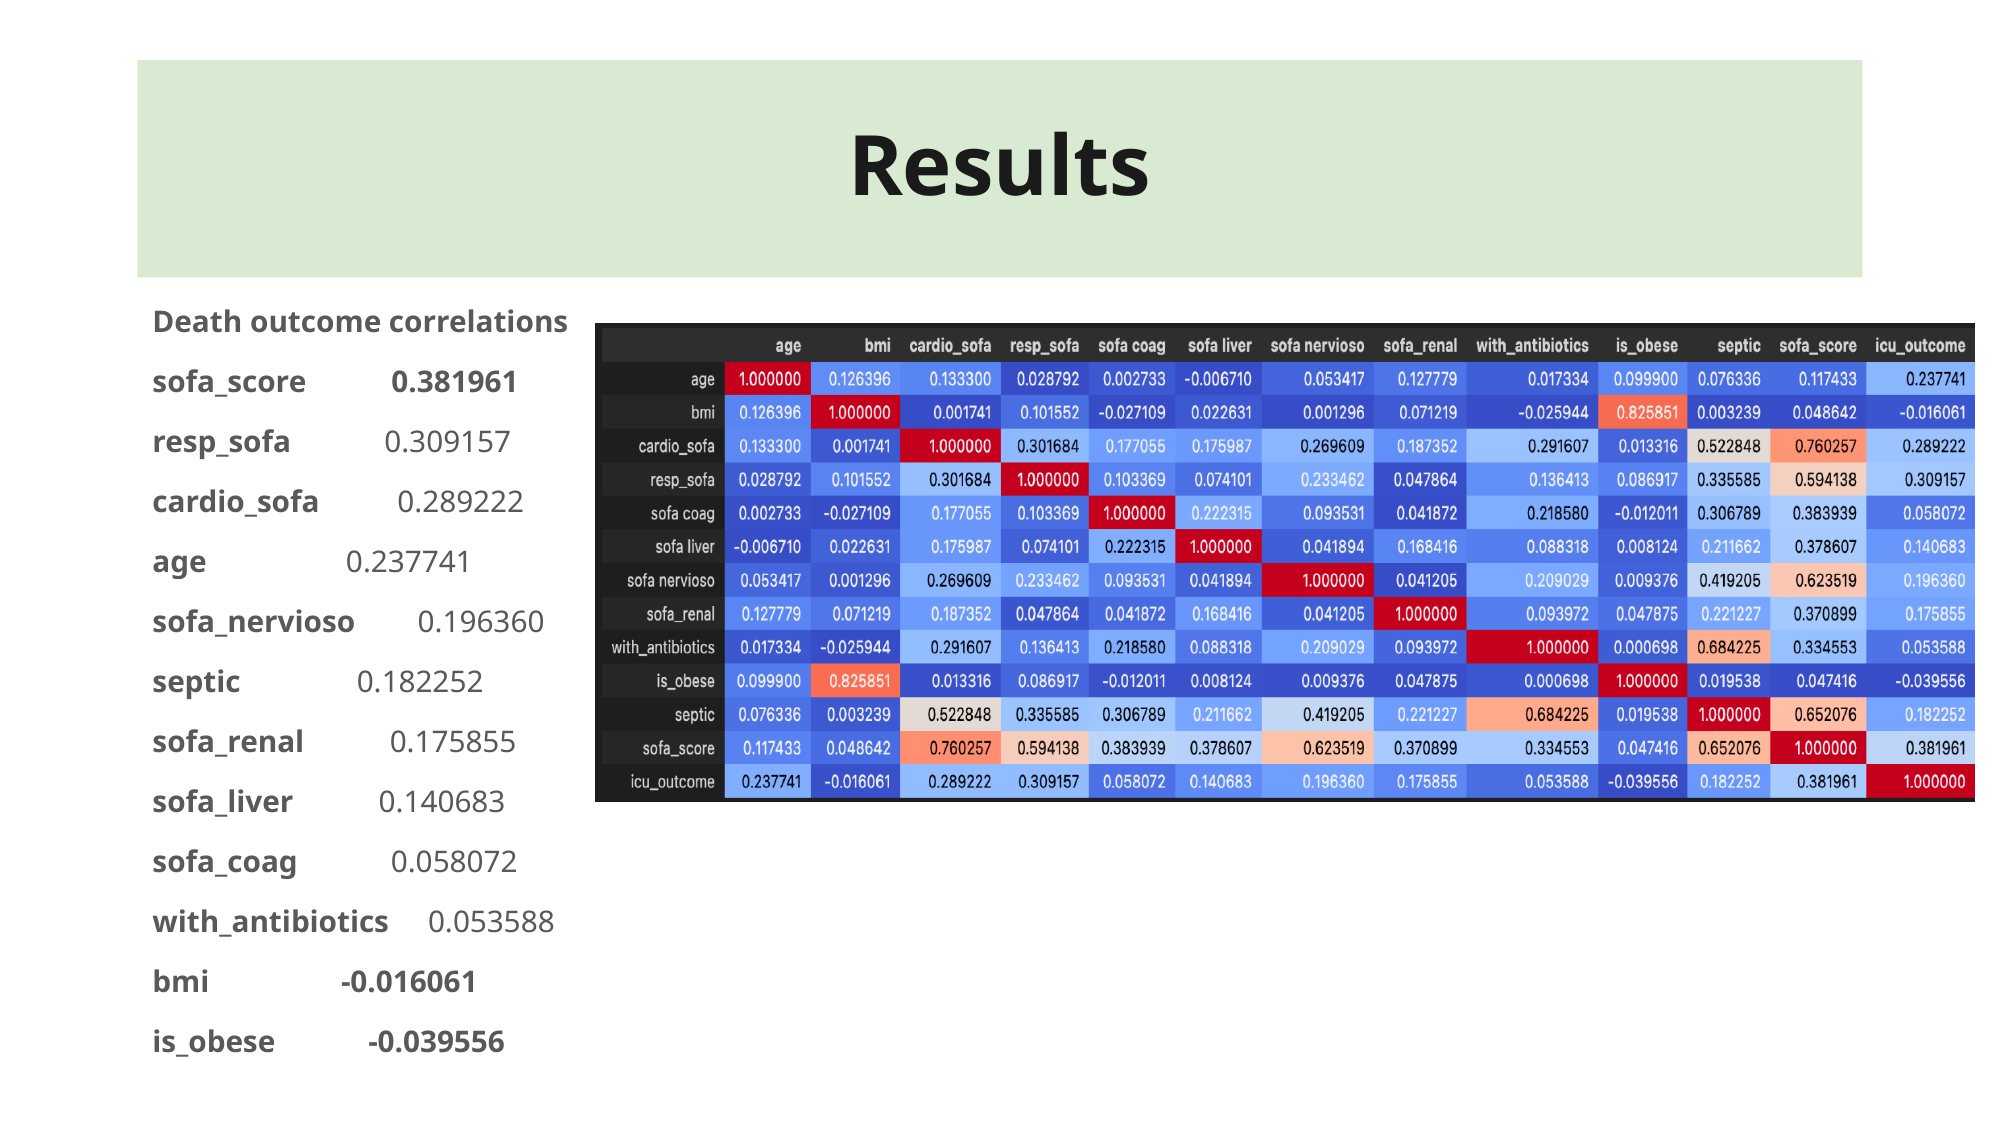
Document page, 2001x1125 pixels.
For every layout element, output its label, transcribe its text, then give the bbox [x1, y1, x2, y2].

picture [595, 323, 1976, 802]
list Death outcome correlations sofa_score 0.381961 resp_sofa 0.309157 cardio_sofa 0.289222 age 0.237741 sofa_nervioso 0.196360 septic 0.182252 sofa_renal 0.175855 sofa_liver 0.140683 sofa_coag 0.058072 with_antibiotics 0.053588 bmi -0.016061 is_obese -0.039556 [137, 299, 1863, 1075]
title Results [137, 59, 1863, 278]
